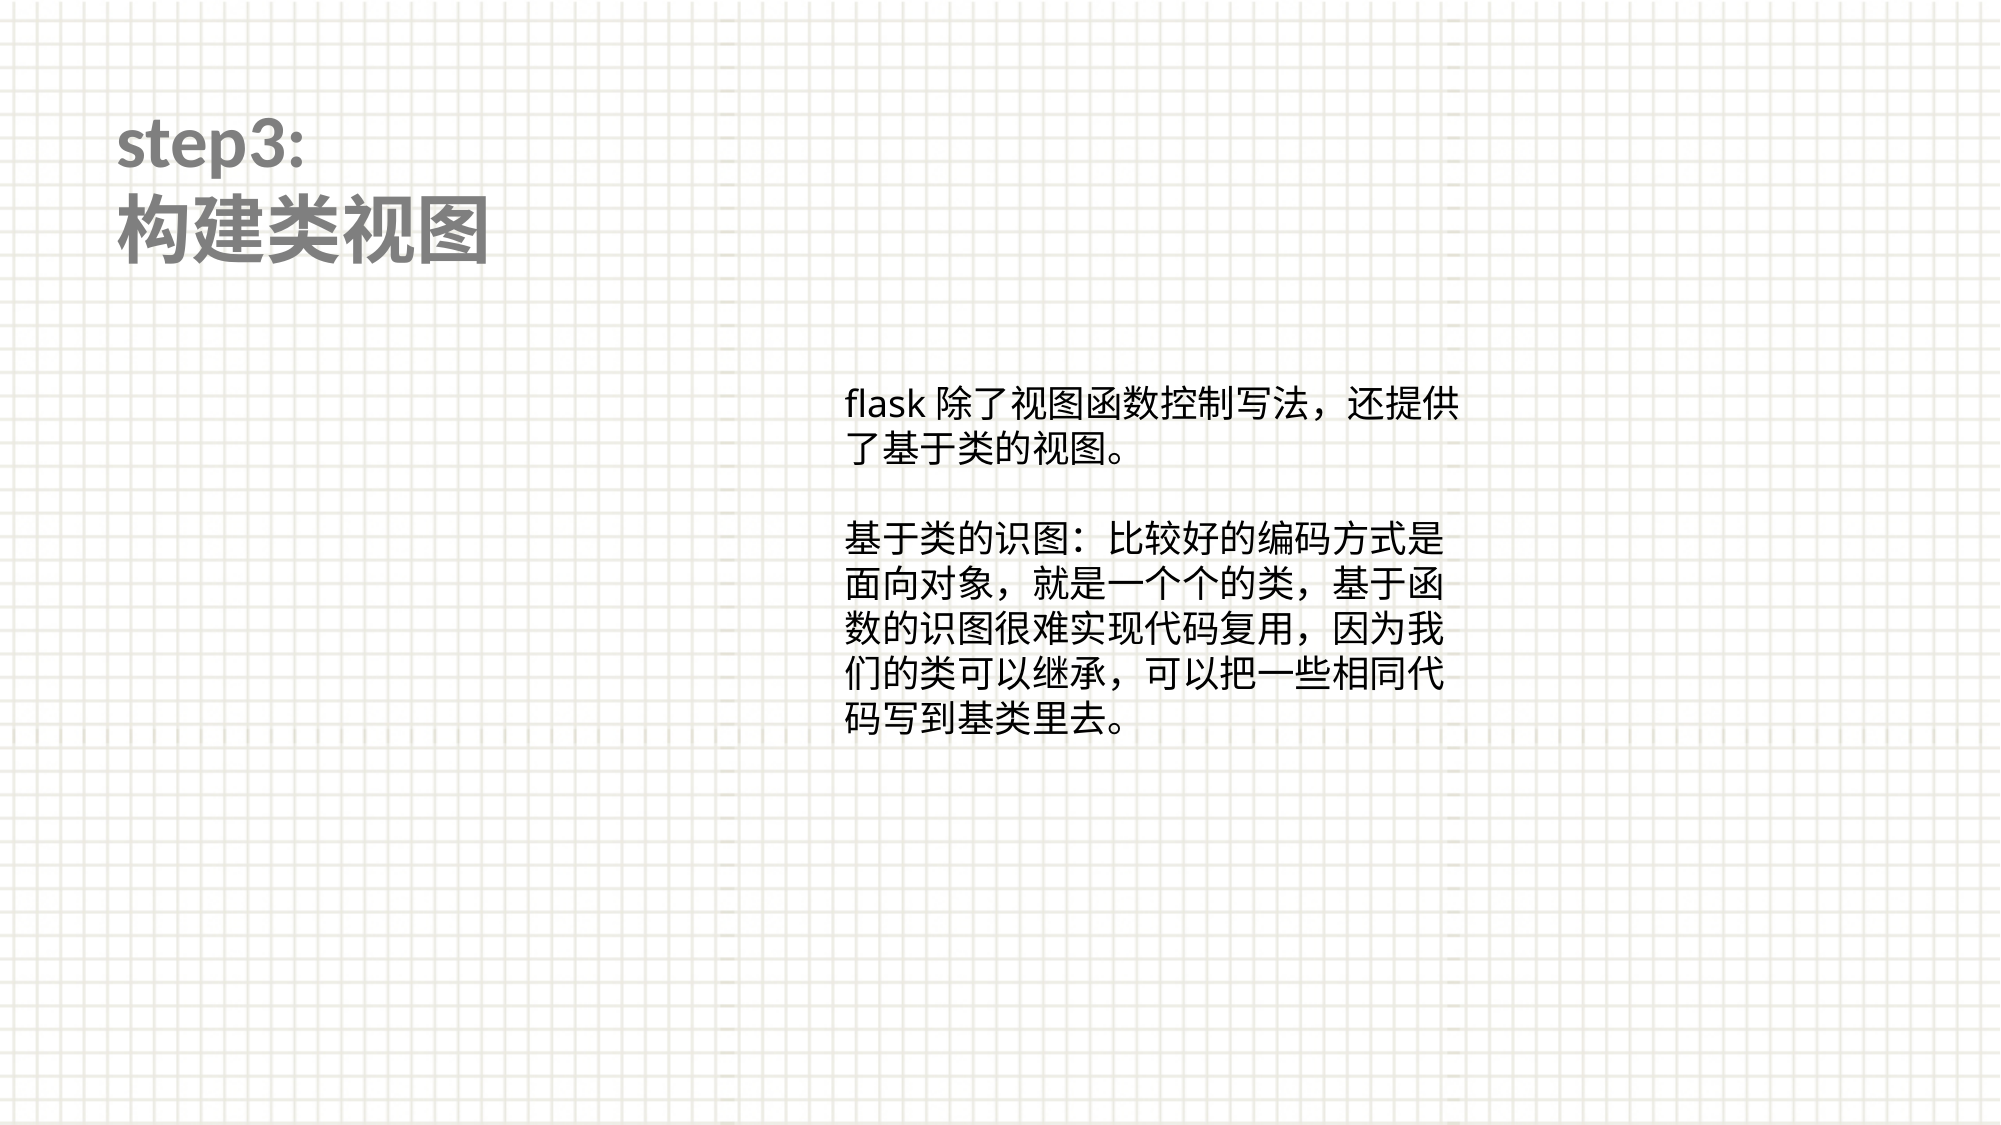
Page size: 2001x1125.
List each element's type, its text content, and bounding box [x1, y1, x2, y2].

text_box step3: 构建类视图 [101, 85, 622, 370]
text_box flask除了视图函数控制写法，还提供了基于类的视图。 基于类的识图：比较好的编码方式是面向对象，就是一个个的类，基于函数的识图很难实现代码复用，因为我们的类可以继承，可以把一些相同代码写到基类里去。 [829, 372, 1480, 748]
picture [0, 0, 2001, 1125]
